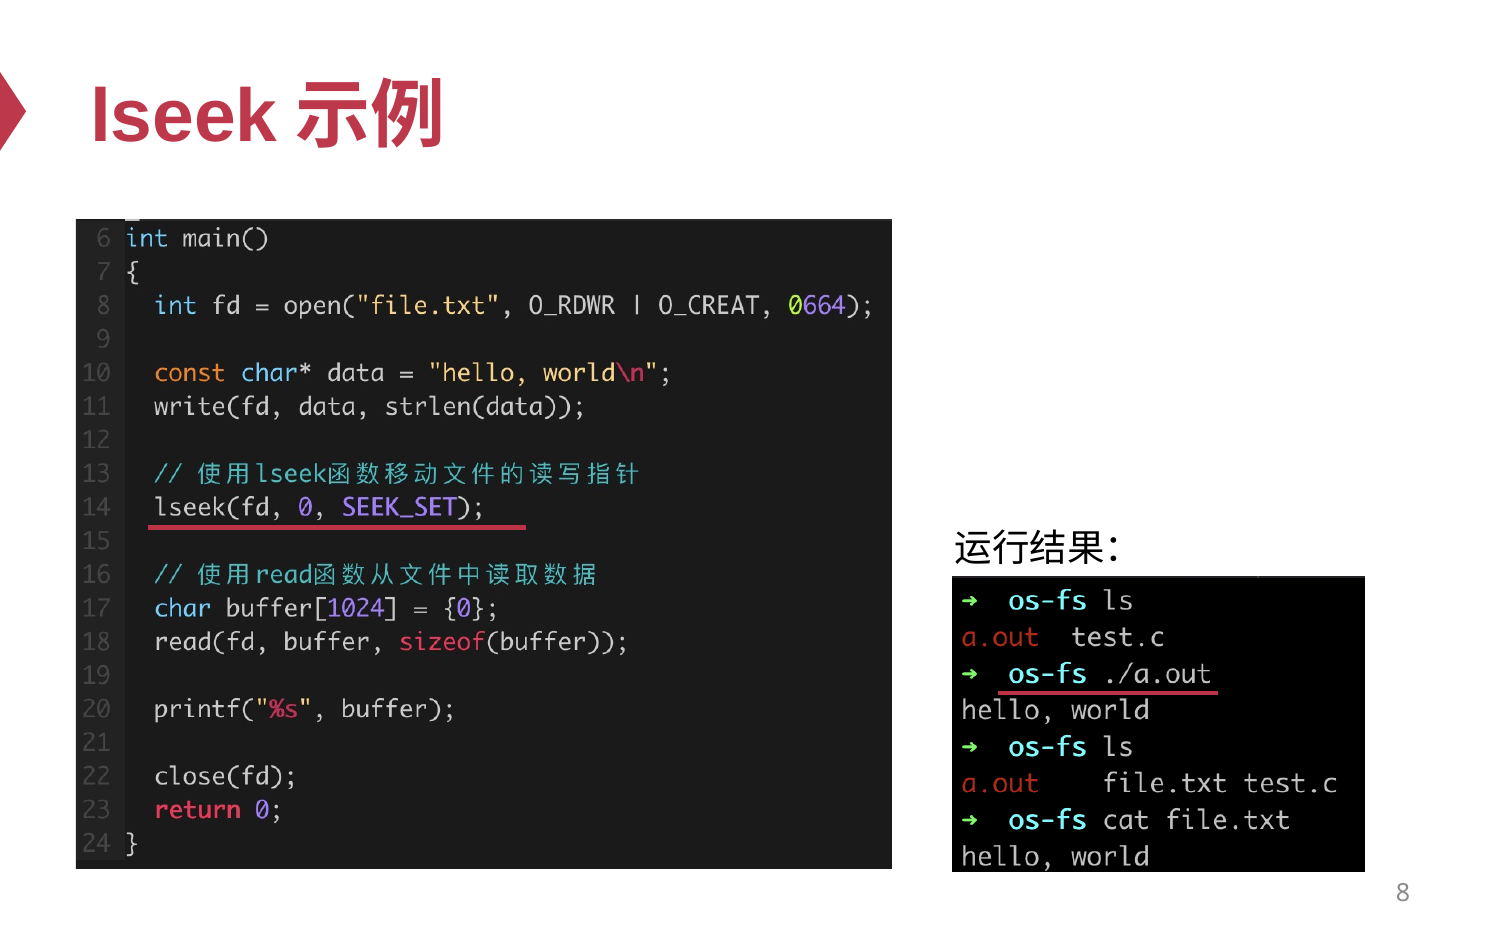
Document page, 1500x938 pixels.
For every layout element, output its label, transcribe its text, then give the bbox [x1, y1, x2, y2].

picture [952, 576, 1365, 873]
picture [75, 219, 893, 870]
text_box 运行结果： [940, 516, 1158, 576]
slide_number 8 [1074, 868, 1425, 919]
title lseek示例 [75, 37, 1425, 186]
